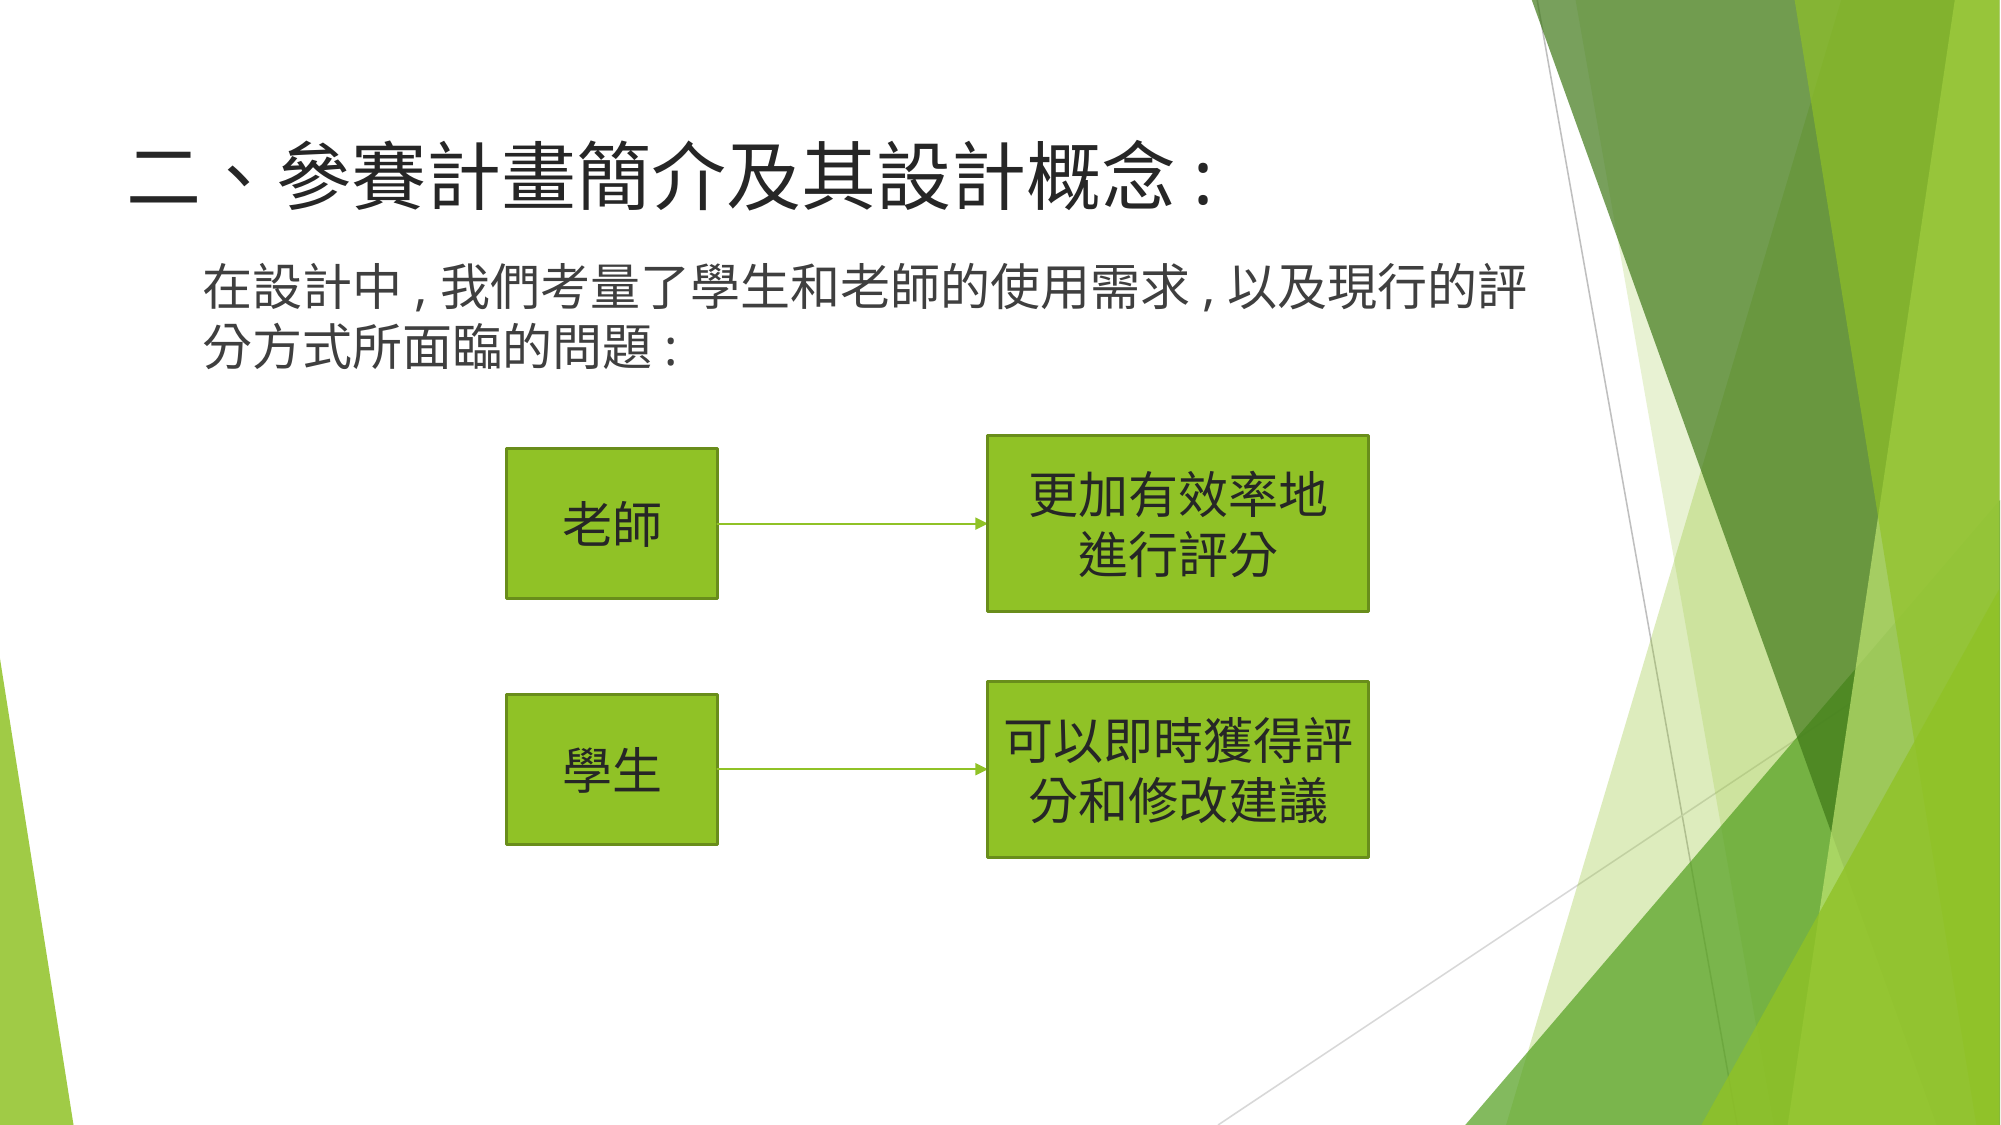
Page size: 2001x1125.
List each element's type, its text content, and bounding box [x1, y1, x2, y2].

title 二、參賽計畫簡介及其設計概念: [111, 121, 1522, 230]
text_box 學生 [506, 694, 718, 845]
list 在設計中,我們考量了學生和老師的使用需求,以及現行的評分方式所面臨的問題: [187, 248, 1566, 885]
text_box 老師 [506, 448, 718, 599]
text_box 可以即時獲得評分和修改建議 [987, 681, 1369, 858]
text_box 更加有效率地 進行評分 [987, 435, 1369, 612]
